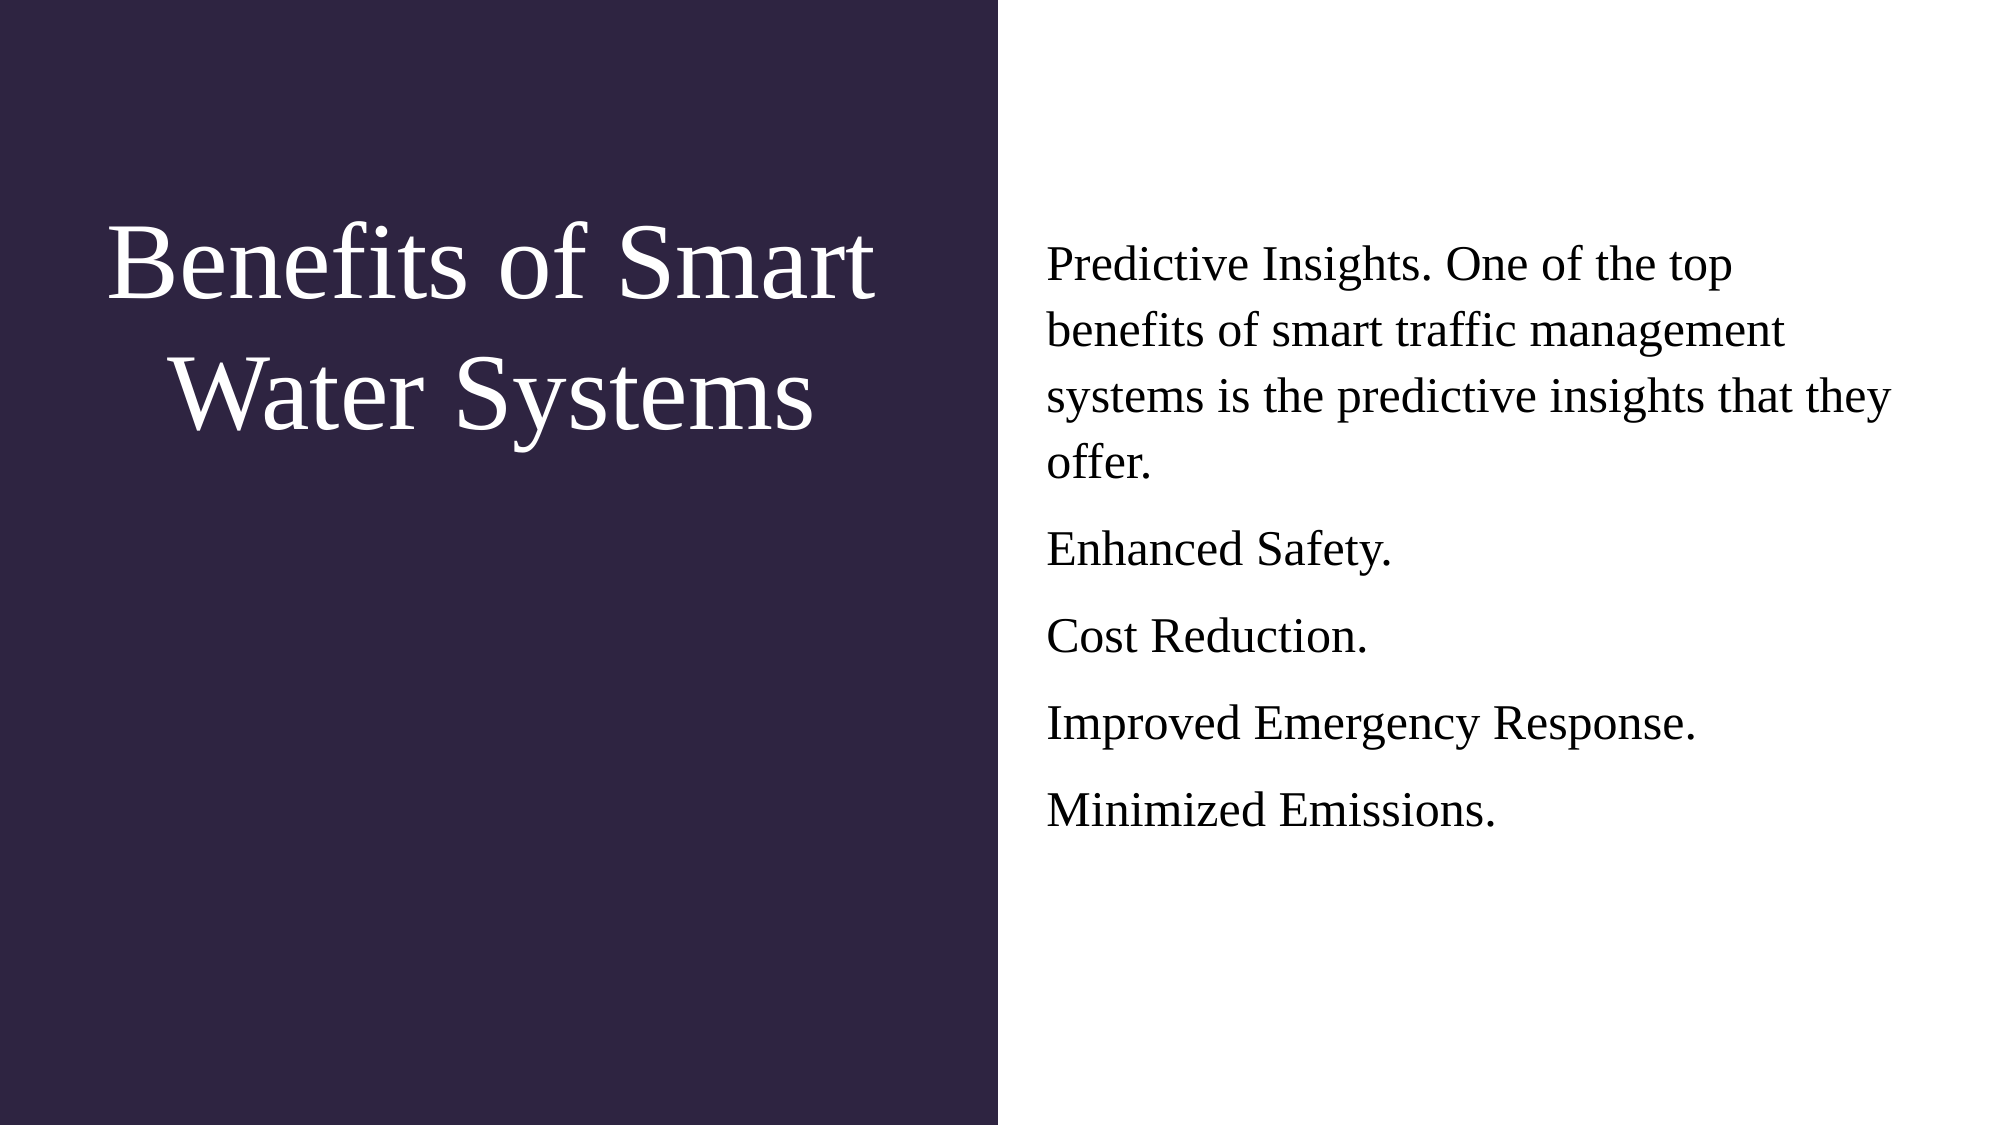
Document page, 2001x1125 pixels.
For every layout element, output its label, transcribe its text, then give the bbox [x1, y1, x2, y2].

title Benefits of Smart Water Systems [79, 59, 904, 459]
text_box [999, 0, 2000, 1125]
list Predictive Insights. One of the top benefits of smart traffic management systems is the predictive insights that they offer. Enhanced Safety. Cost Reduction. Improved Emergency Response. Minimized Emissions. [1031, 217, 1909, 763]
text_box [0, 0, 999, 1125]
